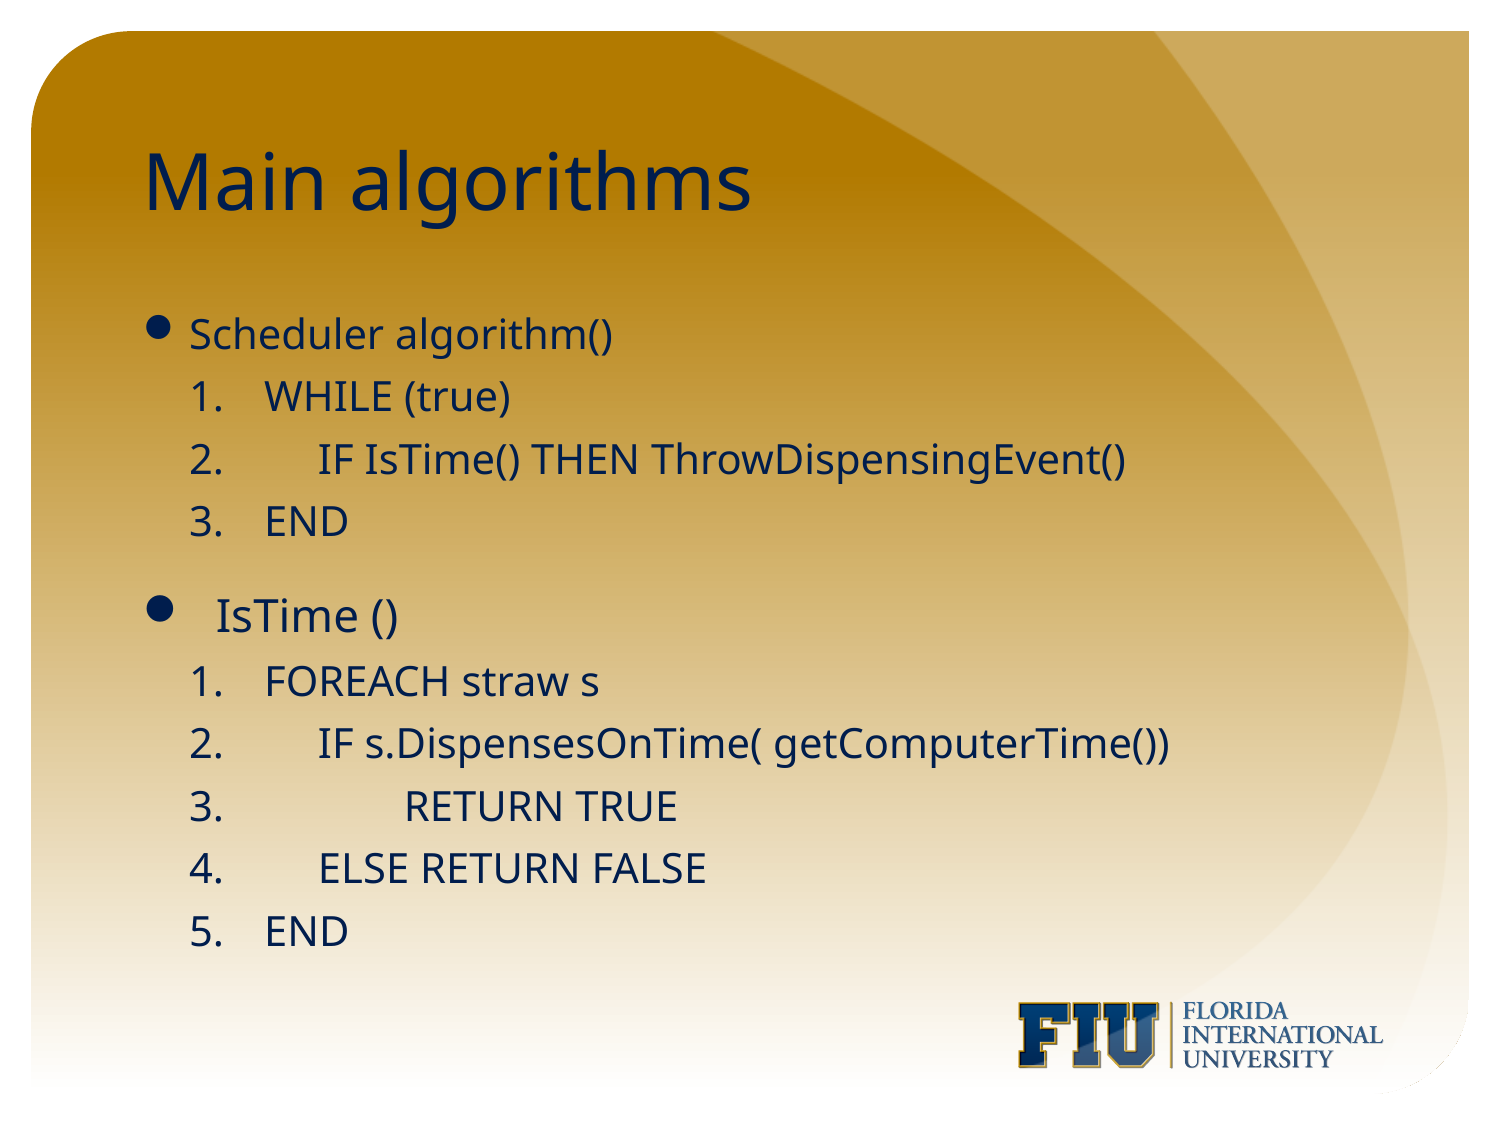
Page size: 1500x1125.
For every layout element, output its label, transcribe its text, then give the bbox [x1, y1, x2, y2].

list Scheduler algorithm() WHILE (true) IF IsTime() THEN ThrowDispensingEvent() END IsTime () FOREACH straw s IF s.DispensesOnTime( getComputerTime()) RETURN TRUE ELSE RETURN FALSE END [127, 299, 1372, 991]
title Main algorithms [127, 62, 1463, 234]
picture [24, 30, 1473, 1094]
